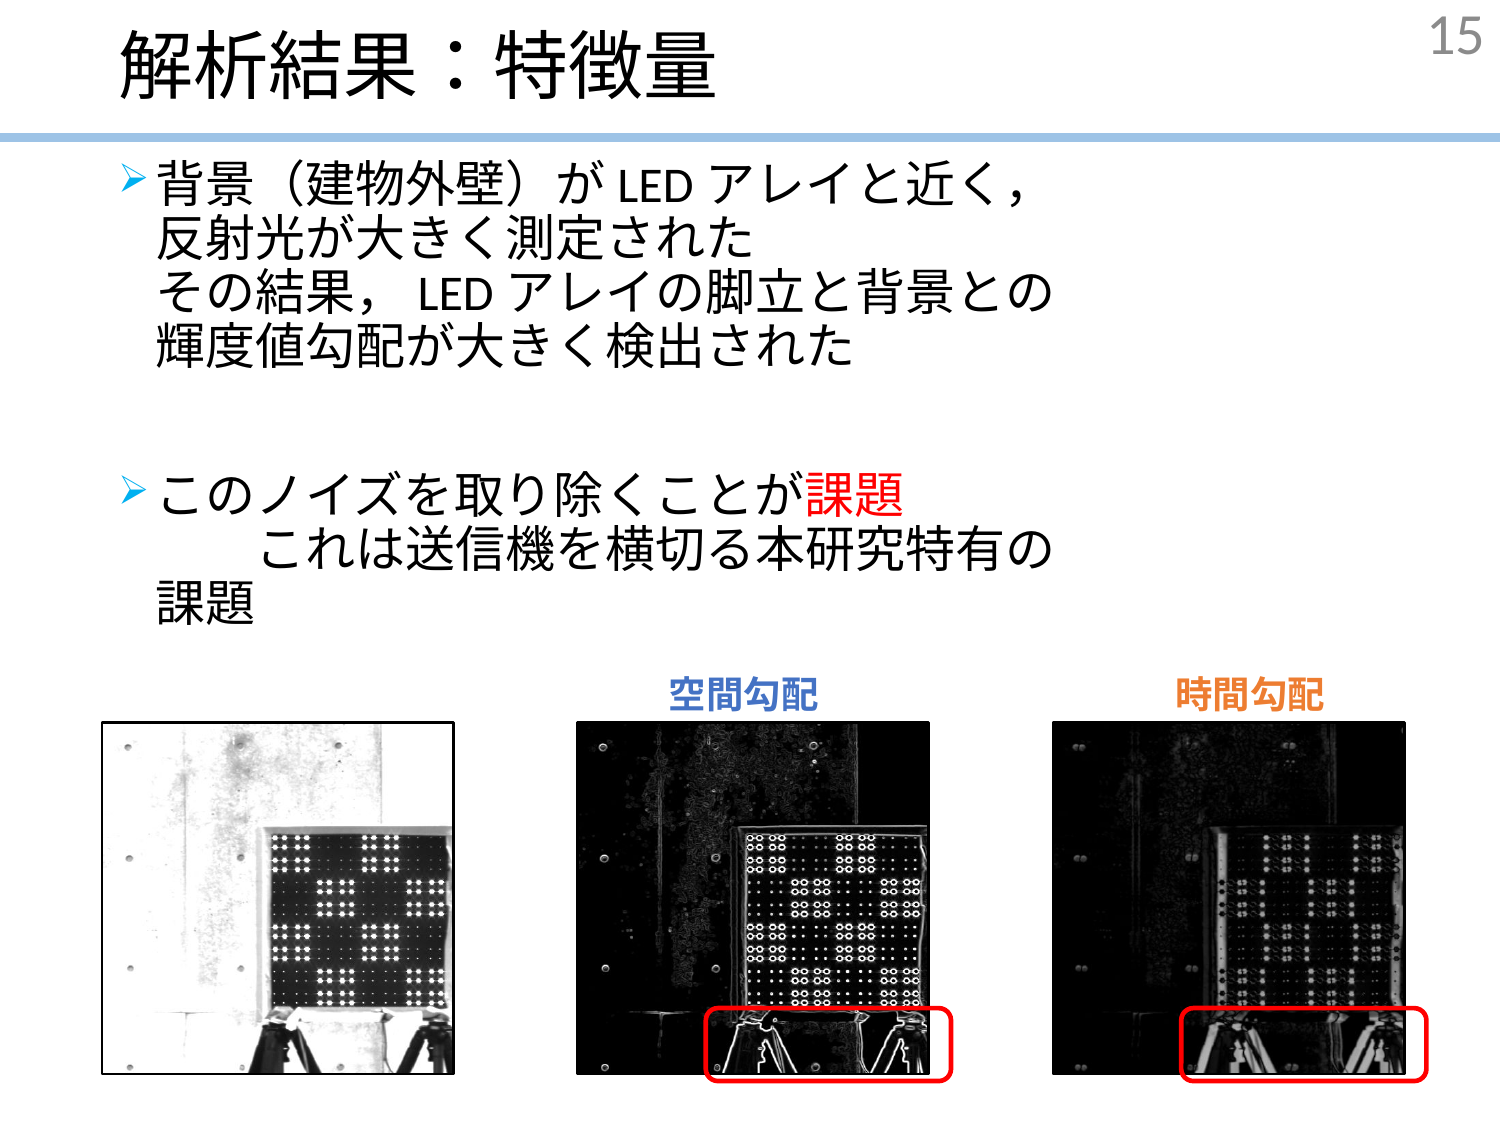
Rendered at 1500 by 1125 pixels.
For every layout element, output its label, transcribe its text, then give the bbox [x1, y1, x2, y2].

picture [578, 723, 928, 1073]
title 解析結果：特徴量 [103, 0, 1397, 138]
text_box [705, 1007, 953, 1083]
picture [1054, 723, 1404, 1073]
text_box 時間勾配 [1160, 663, 1350, 723]
slide_number 15 [1162, 1, 1500, 62]
text_box 空間勾配 [654, 663, 853, 723]
picture [103, 723, 453, 1073]
text_box [1180, 1007, 1428, 1083]
list 背景（建物外壁）がLEDアレイと近く，反射光が大きく測定された その結果，LEDアレイの脚立と背景との輝度値勾配が大きく検出された このノイズを取り除くことが課題 これは送信機を横切る本研究特有の課題 [103, 151, 1081, 1014]
